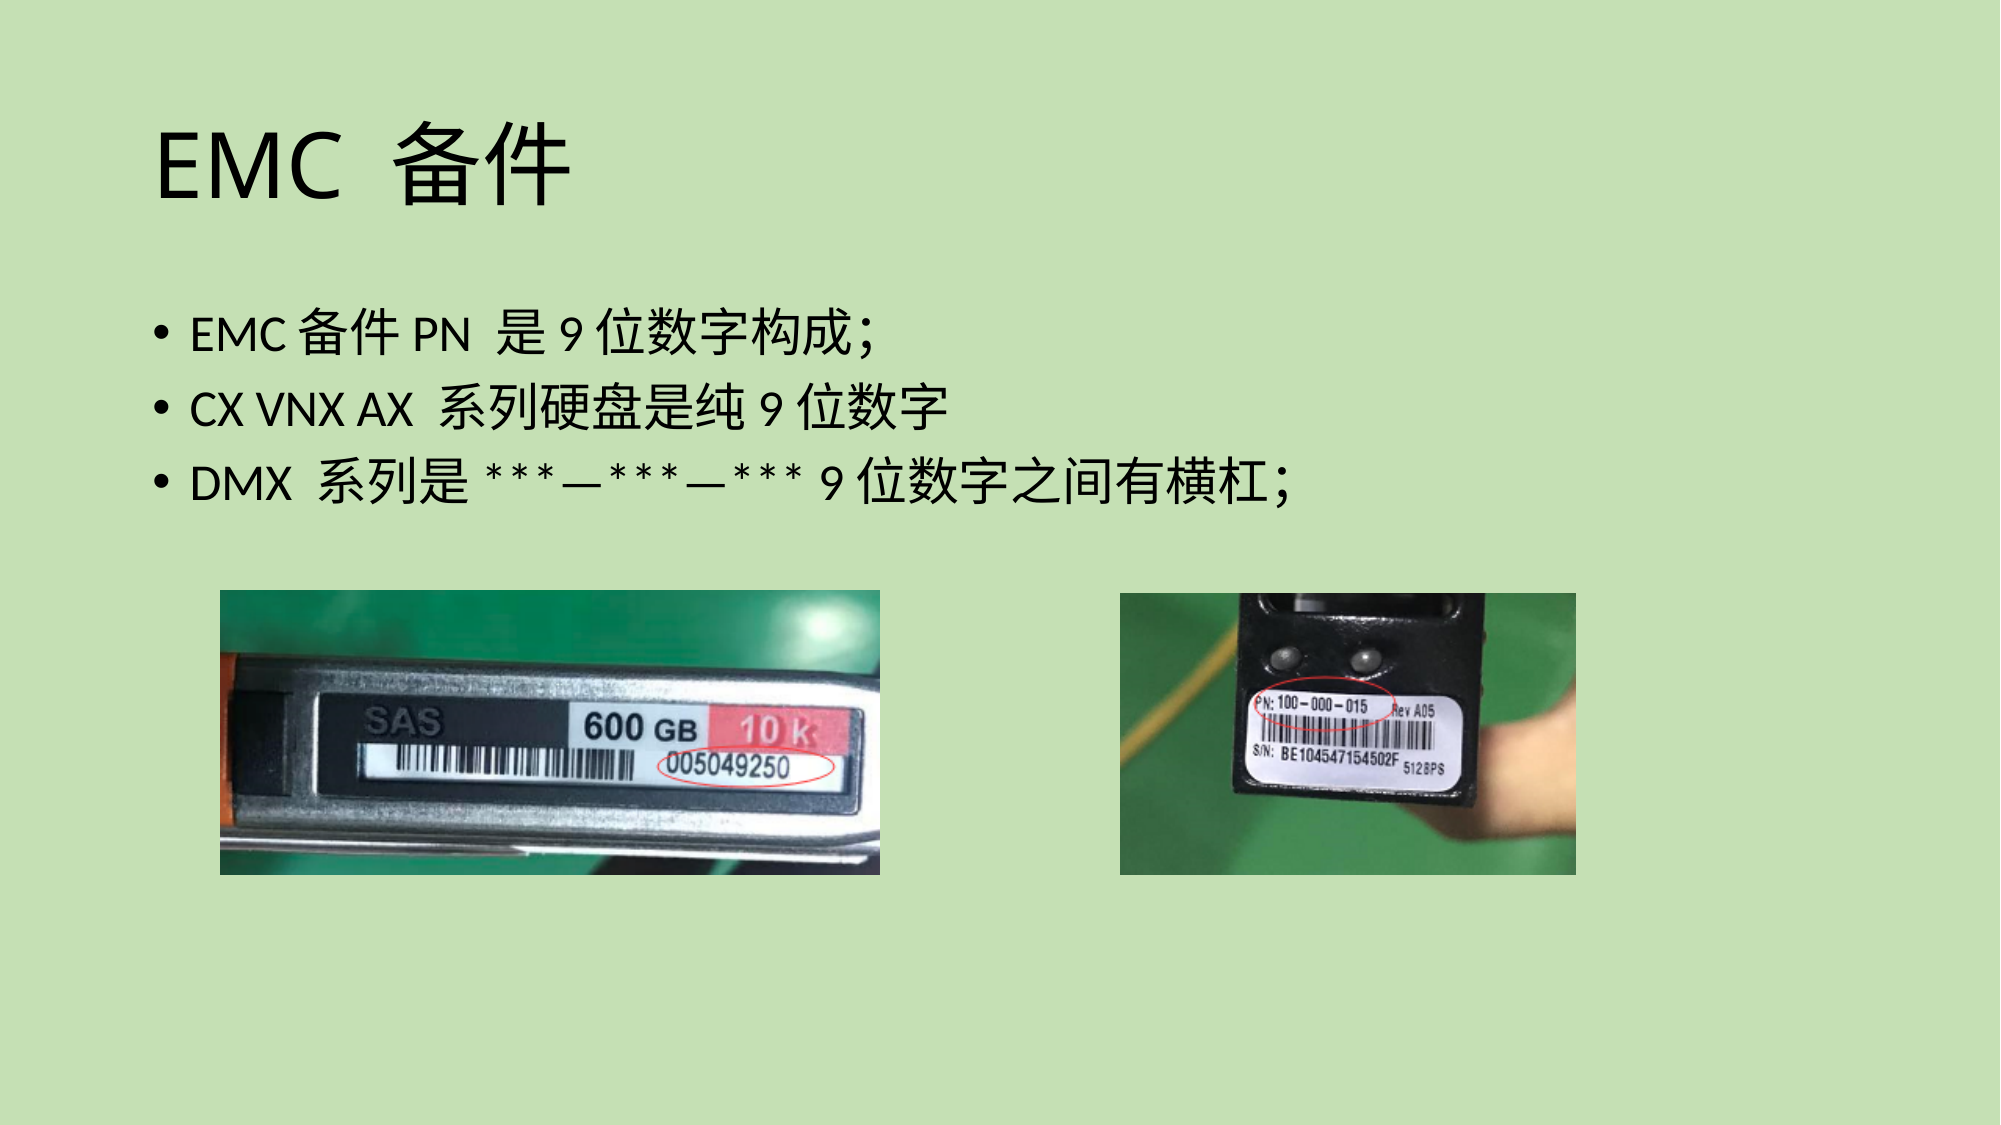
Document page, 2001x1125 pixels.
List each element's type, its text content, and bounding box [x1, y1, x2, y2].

list EMC备件PN 是9位数字构成； CX VNX AX 系列硬盘是纯9位数字 DMX 系列是***—***—*** 9位数字之间有横杠； [137, 299, 1863, 520]
picture [1120, 593, 1576, 875]
picture [220, 590, 880, 875]
title EMC 备件 [137, 59, 1863, 278]
